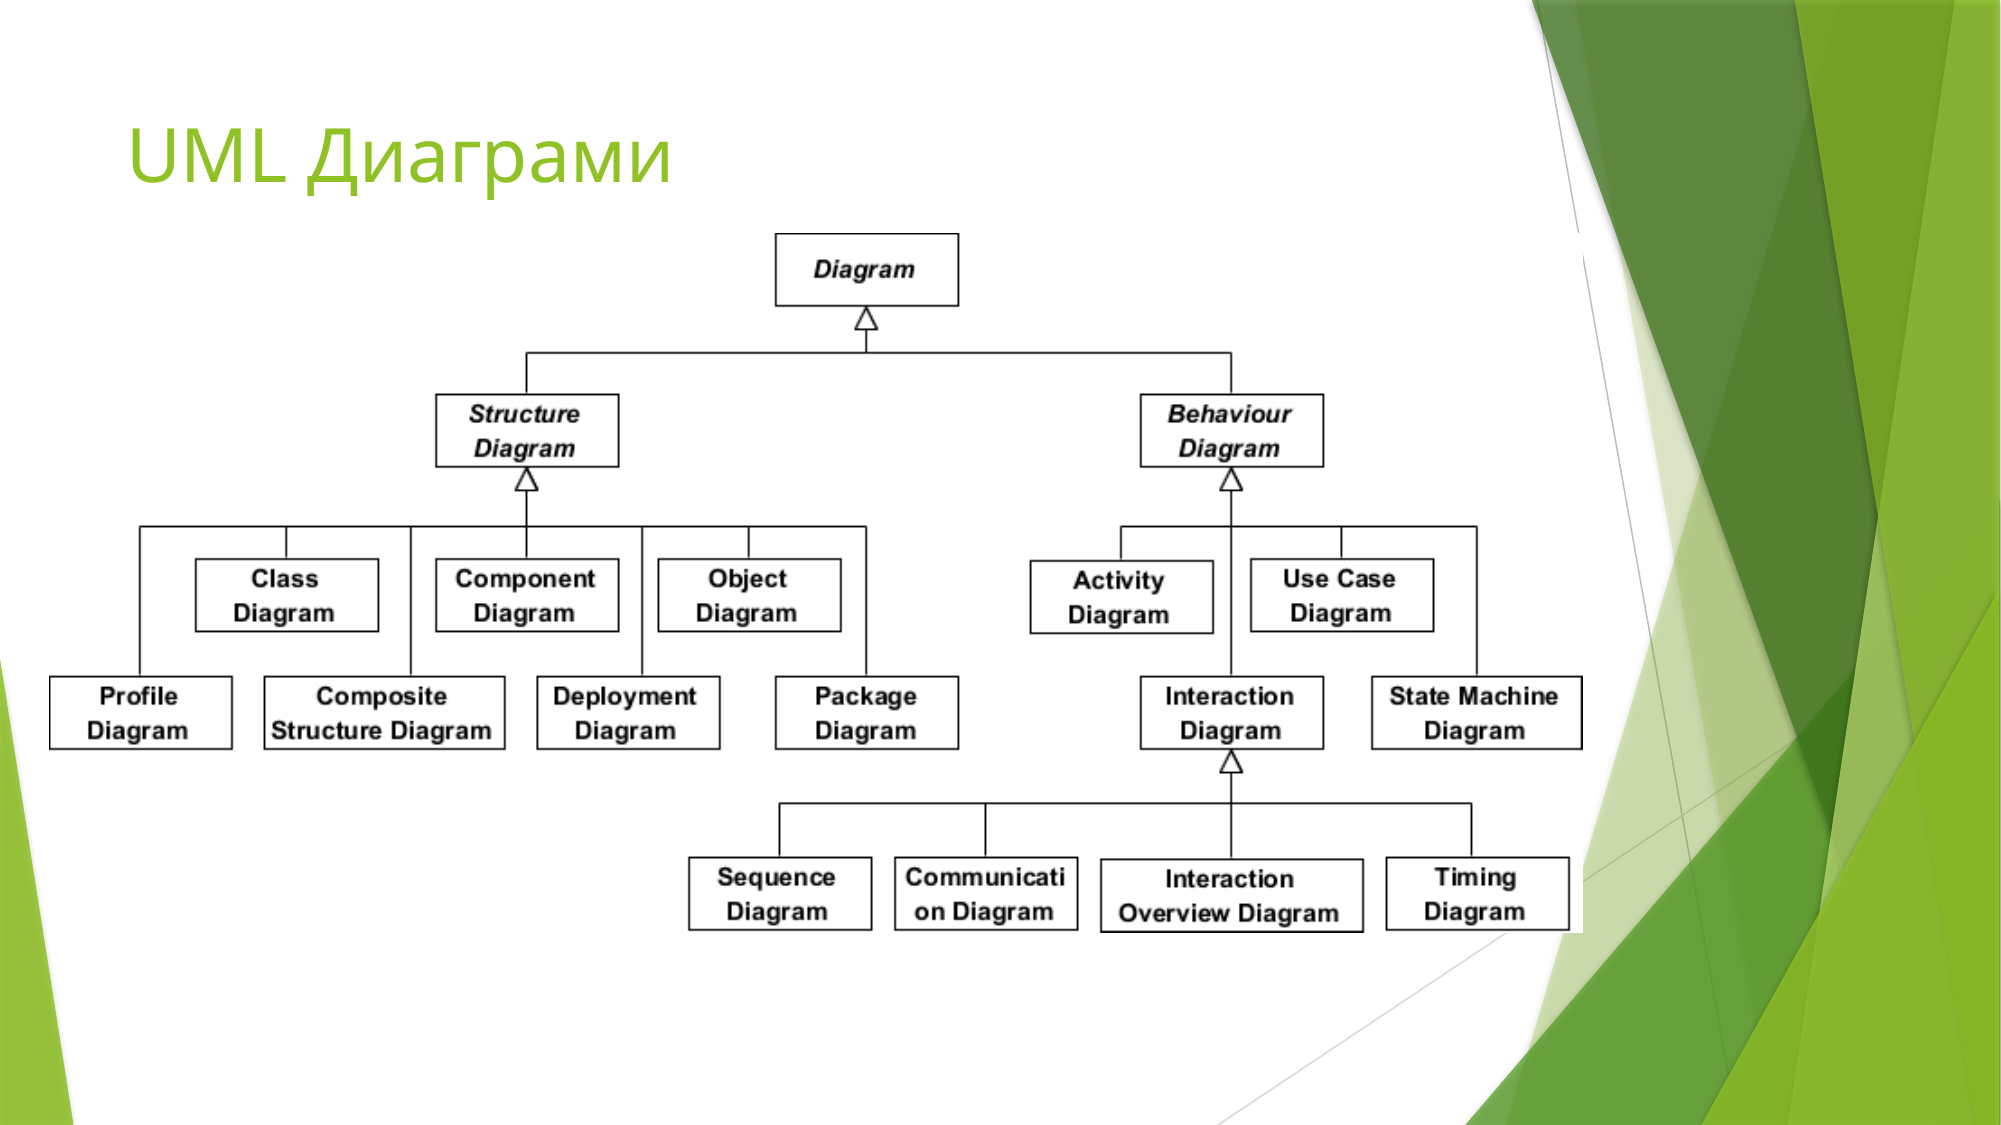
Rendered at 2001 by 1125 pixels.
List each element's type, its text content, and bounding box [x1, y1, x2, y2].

title UML Диаграми [111, 99, 1522, 232]
picture [48, 233, 1584, 934]
